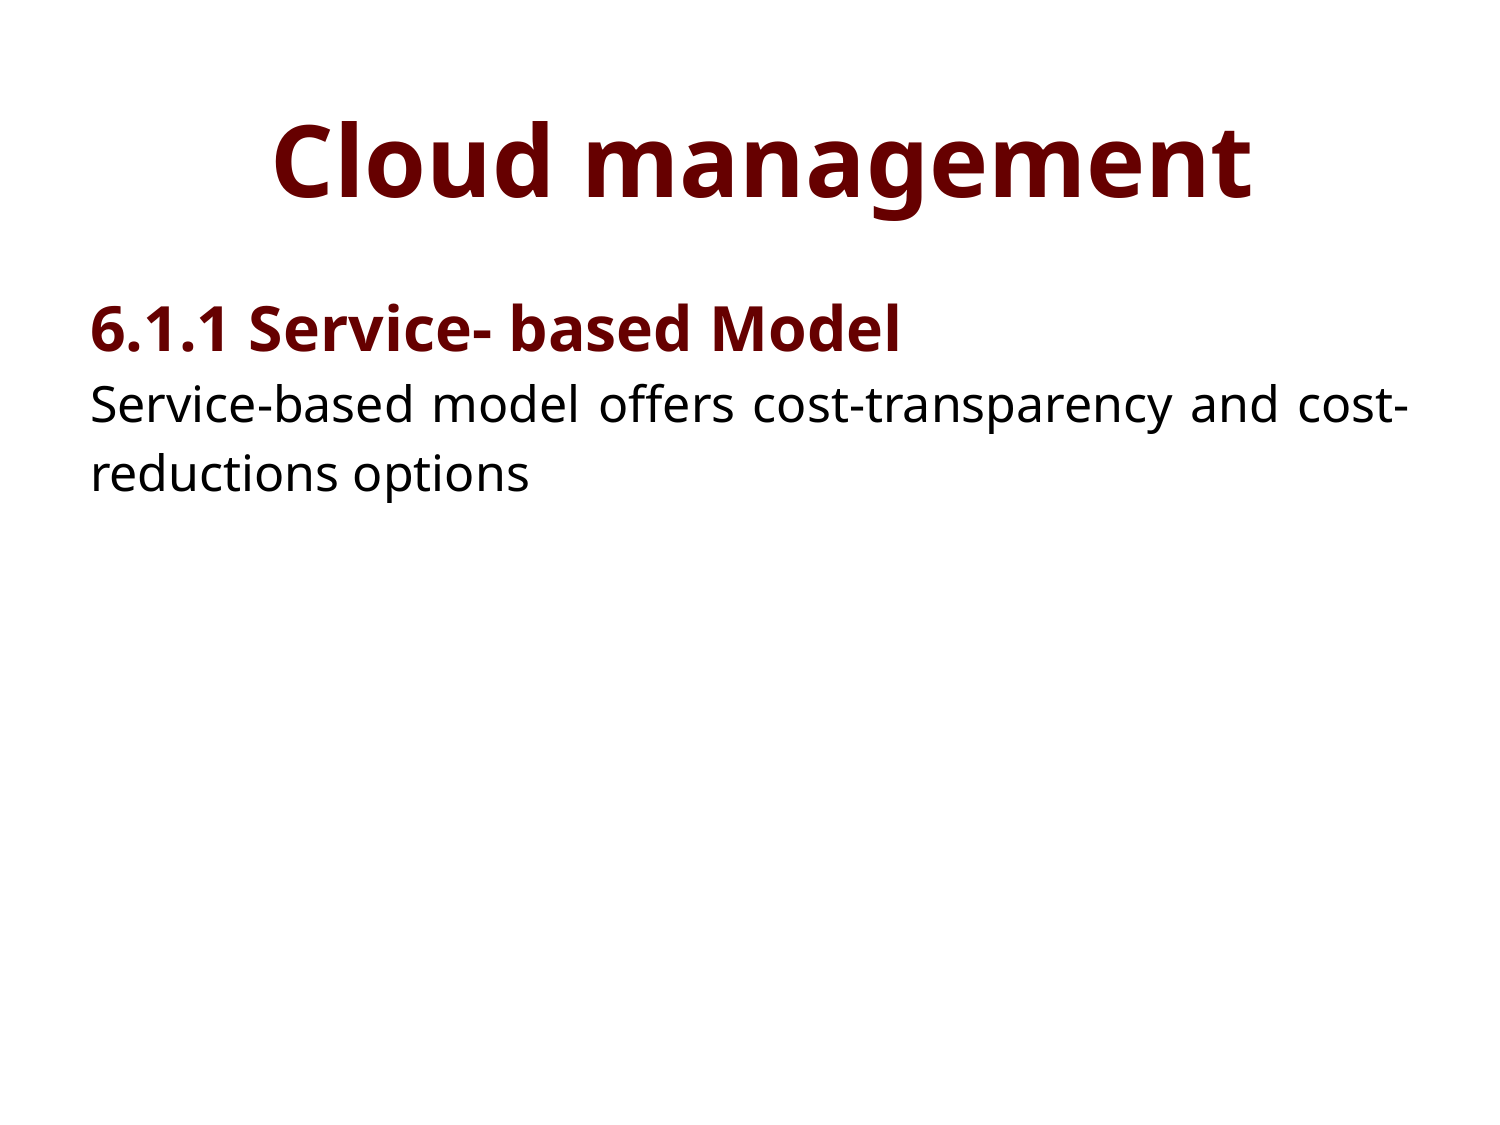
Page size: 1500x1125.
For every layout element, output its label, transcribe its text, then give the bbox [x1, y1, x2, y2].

list 6.1.1 Service- based Model Service-based model offers cost-transparency and cost-reductions options [75, 262, 1425, 1078]
title Cloud management [75, 45, 1425, 233]
